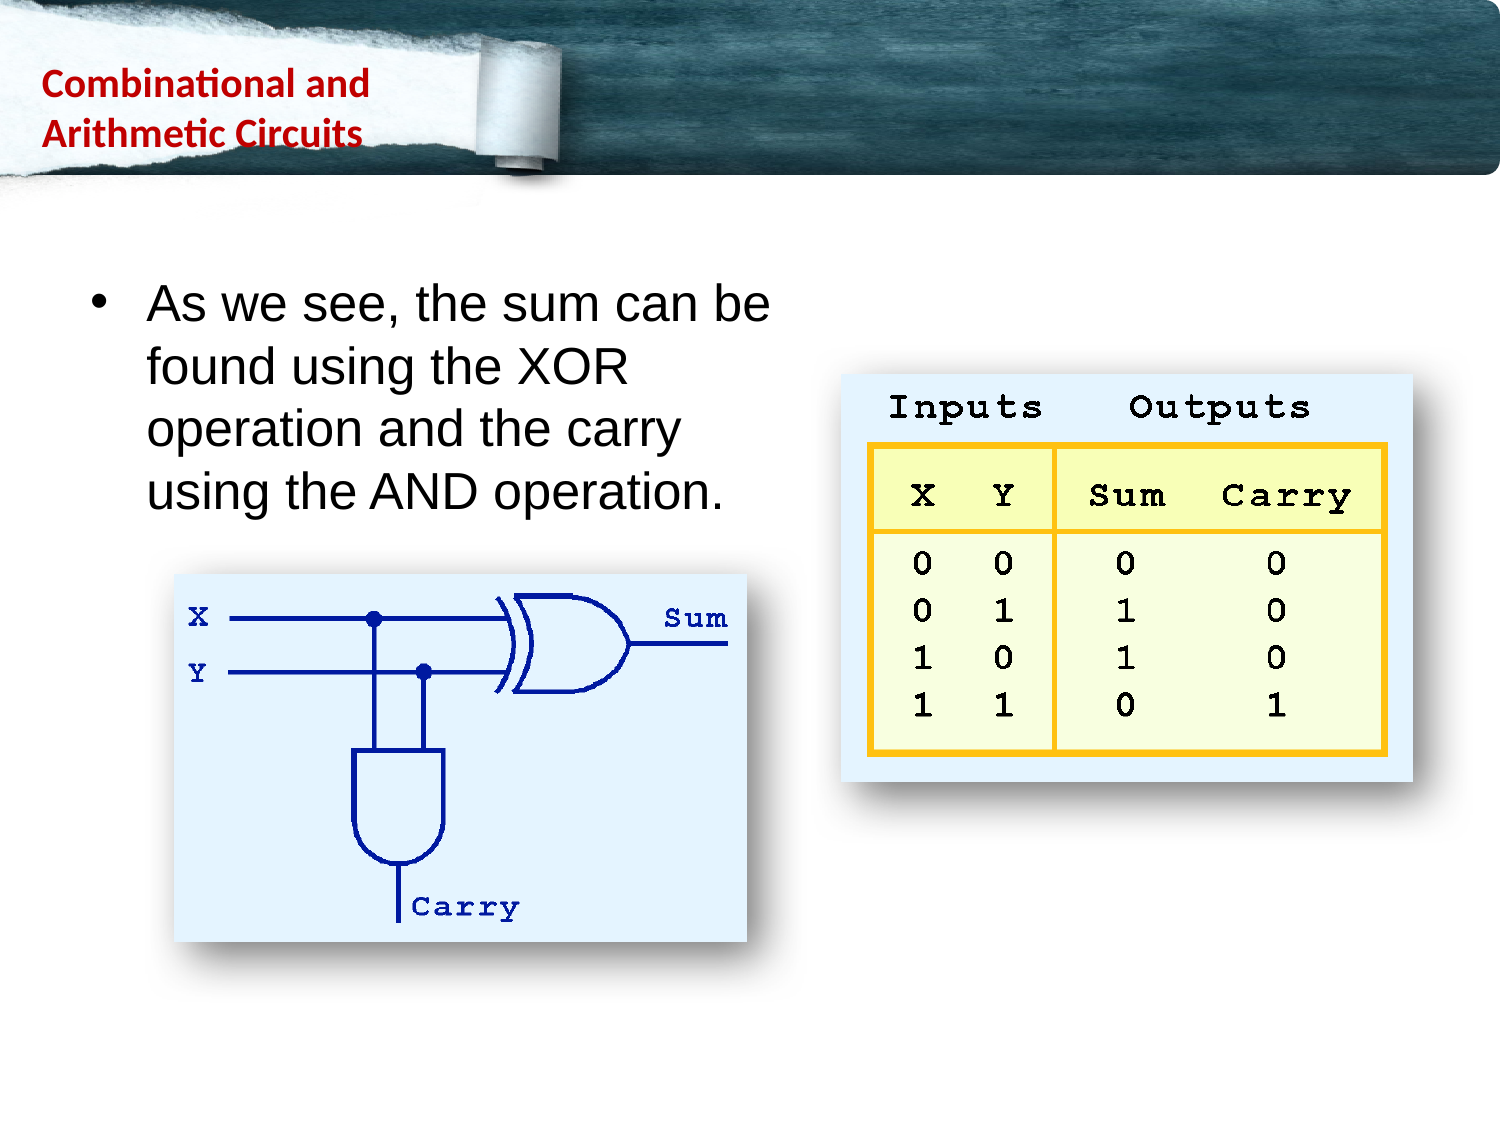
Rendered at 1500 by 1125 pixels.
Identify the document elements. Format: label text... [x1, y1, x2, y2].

picture [174, 574, 747, 942]
picture [840, 374, 1413, 783]
picture [0, 0, 1500, 238]
text_box As we see, the sum can be found using the XOR operation and the carry using the AND operation. [74, 262, 825, 563]
